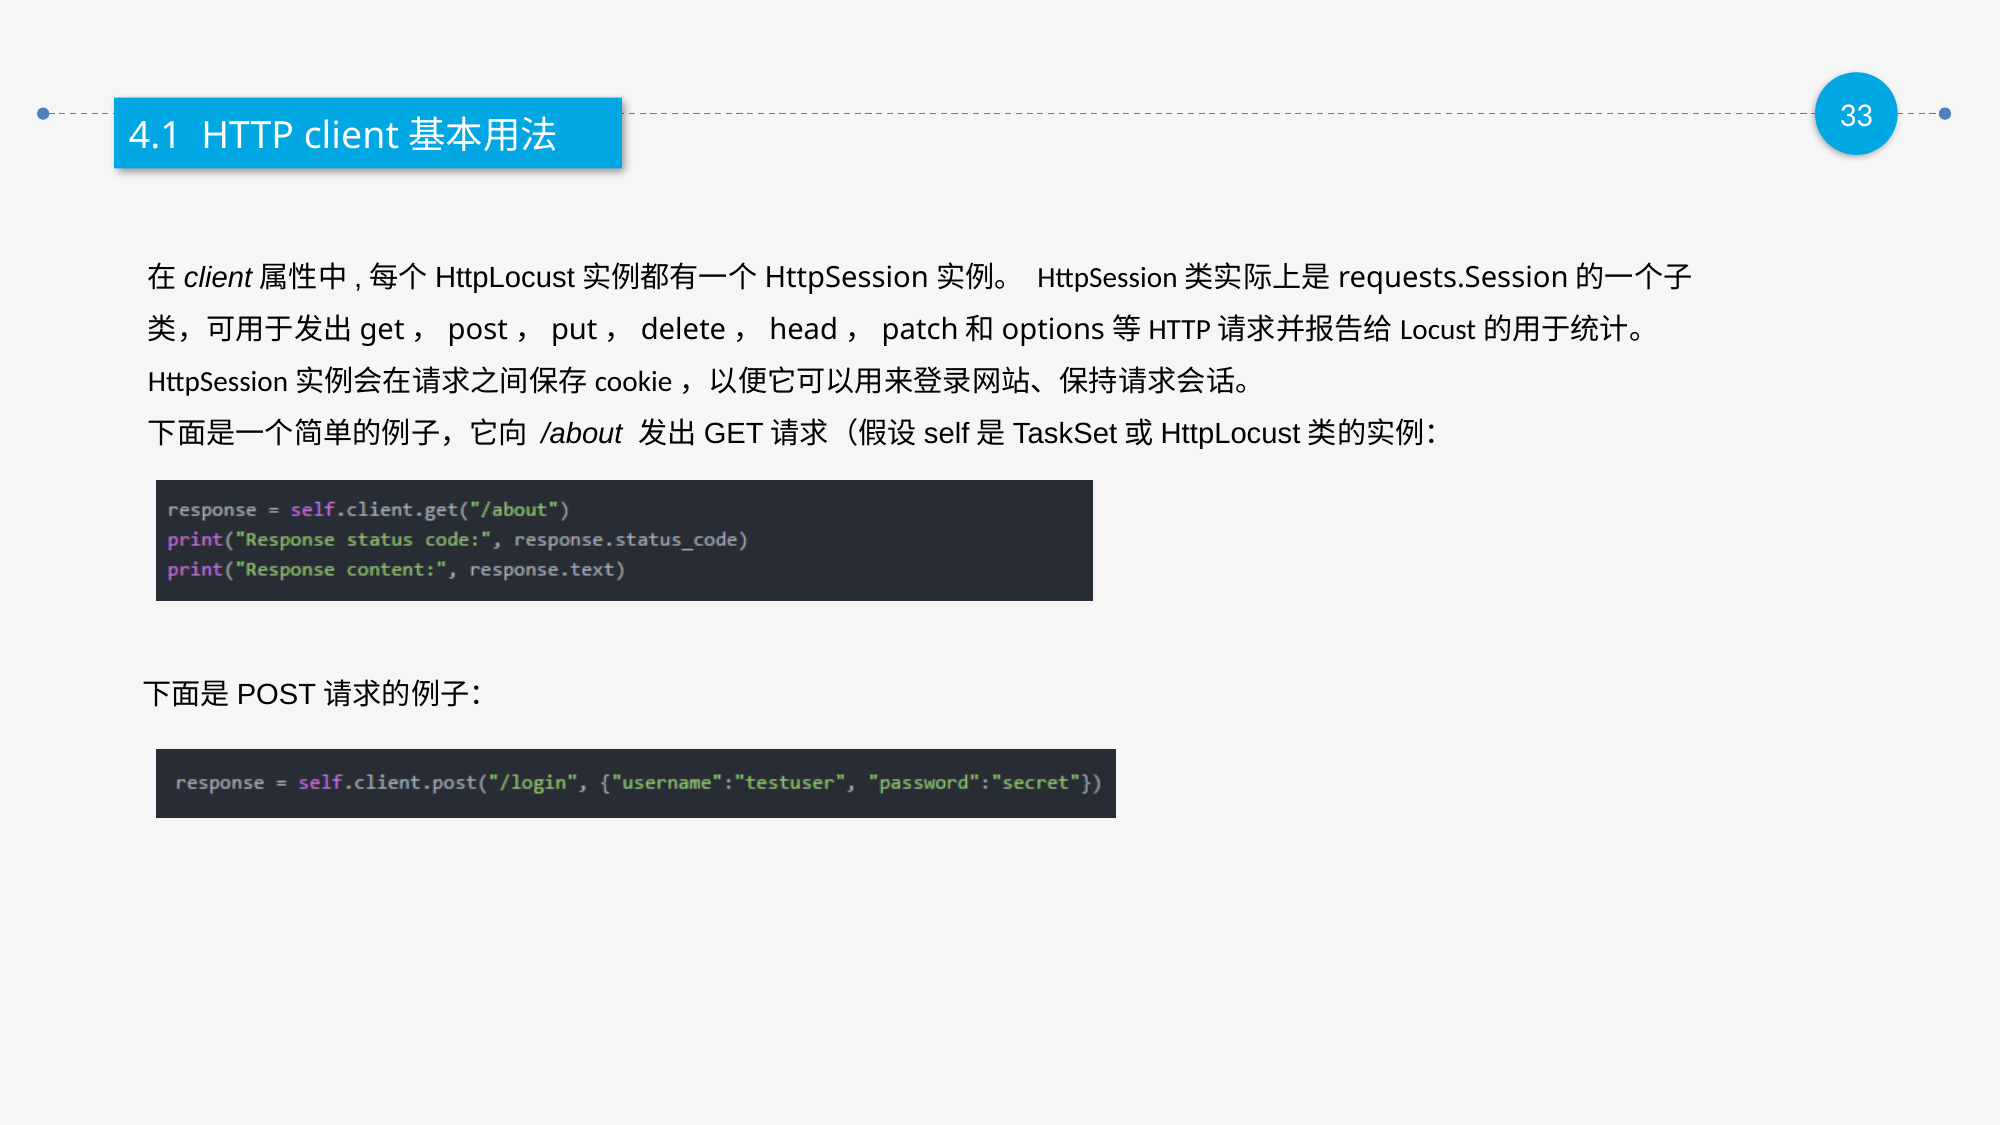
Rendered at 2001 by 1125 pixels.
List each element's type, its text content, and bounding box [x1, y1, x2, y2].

text_box 4.1 HTTP client基本用法 [114, 97, 622, 169]
text_box 下面是POST请求的例子： [127, 667, 514, 718]
text_box 在client属性中,每个HttpLocust实例都有一个HttpSession实例。 HttpSession类实际上是requests.Session的一个子类，可用于发出get，post，put，delete，head，patch和options等HTTP请求并报告给Locust的用于统计。 HttpSession实例会在请求之间保存cookie，以便它可以用来登录网站、保持请求会话。 下面是一个简单的例子，它向 /about 发出GET请求（假设self是TaskSet或HttpLocust类的实例： [132, 233, 1762, 457]
picture [155, 749, 1116, 818]
picture [155, 480, 1093, 601]
